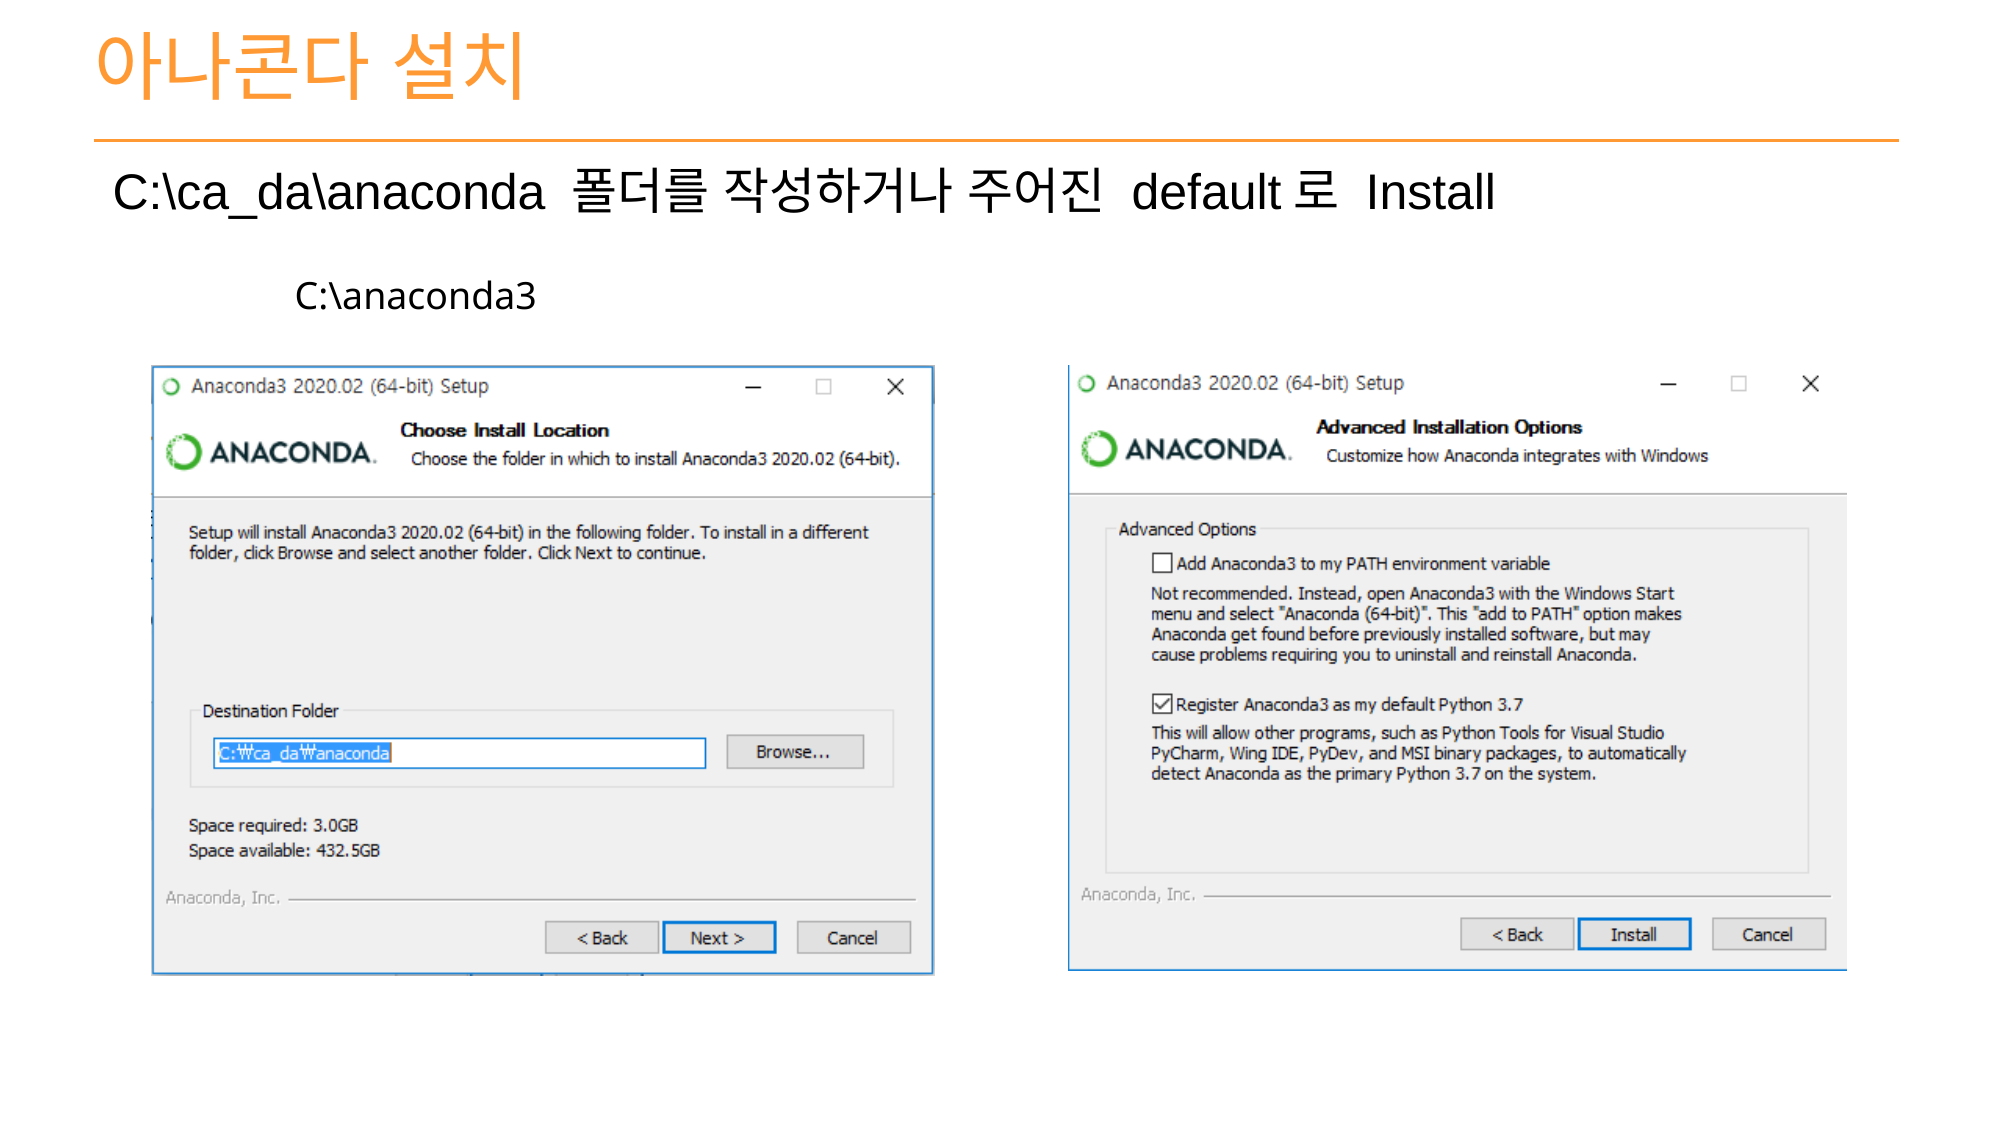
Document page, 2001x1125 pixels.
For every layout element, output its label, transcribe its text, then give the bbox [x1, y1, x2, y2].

picture [1067, 365, 1847, 971]
picture [150, 365, 935, 976]
text_box 아나콘다 설치 [79, 12, 1595, 118]
text_box C:\ca_da\anaconda 폴더를 작성하거나 주어진 default로 Install [97, 151, 1903, 227]
text_box C:\anaconda3 [279, 264, 762, 325]
